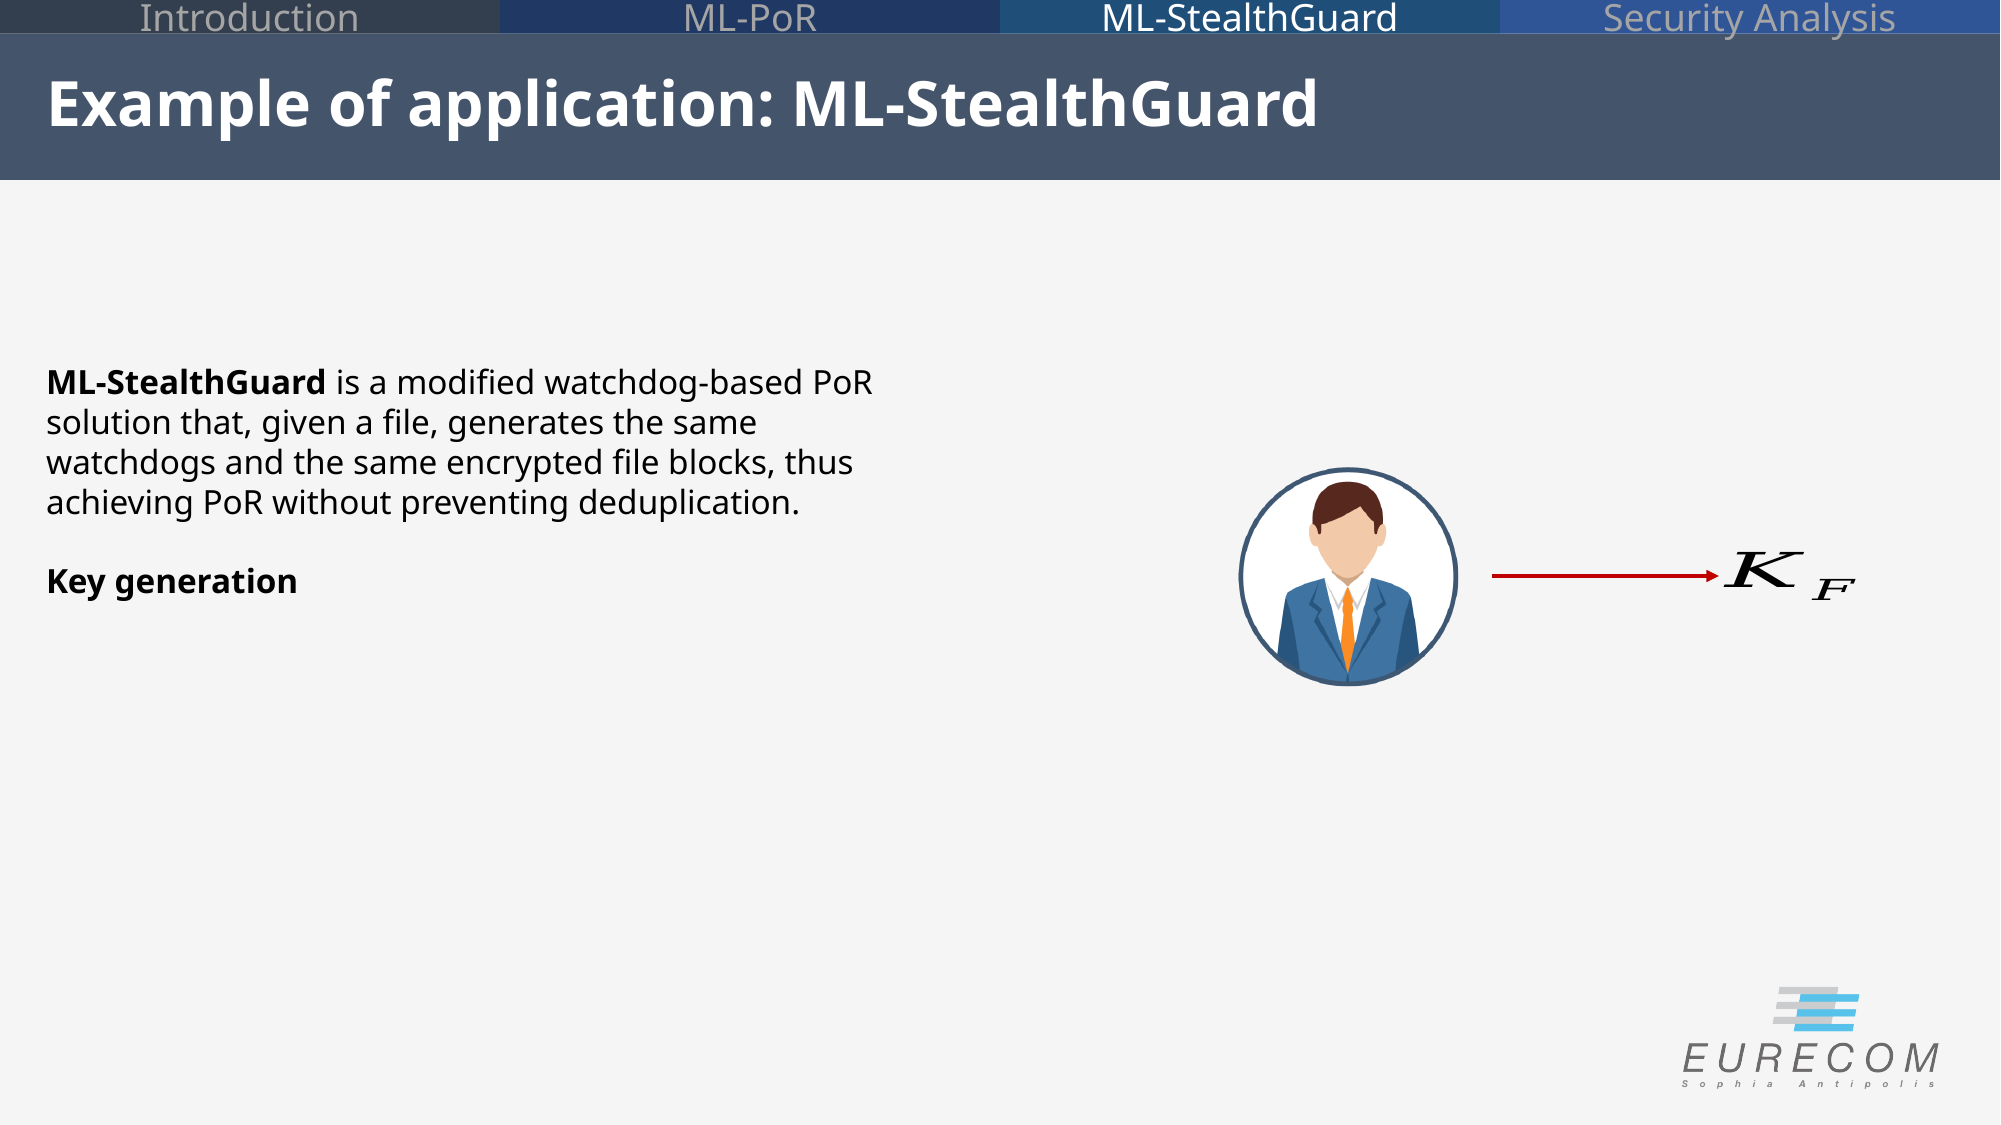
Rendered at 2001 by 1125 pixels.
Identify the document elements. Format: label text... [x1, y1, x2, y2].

title Example of application: ML-StealthGuard [31, 32, 1963, 179]
picture [1230, 461, 1465, 691]
